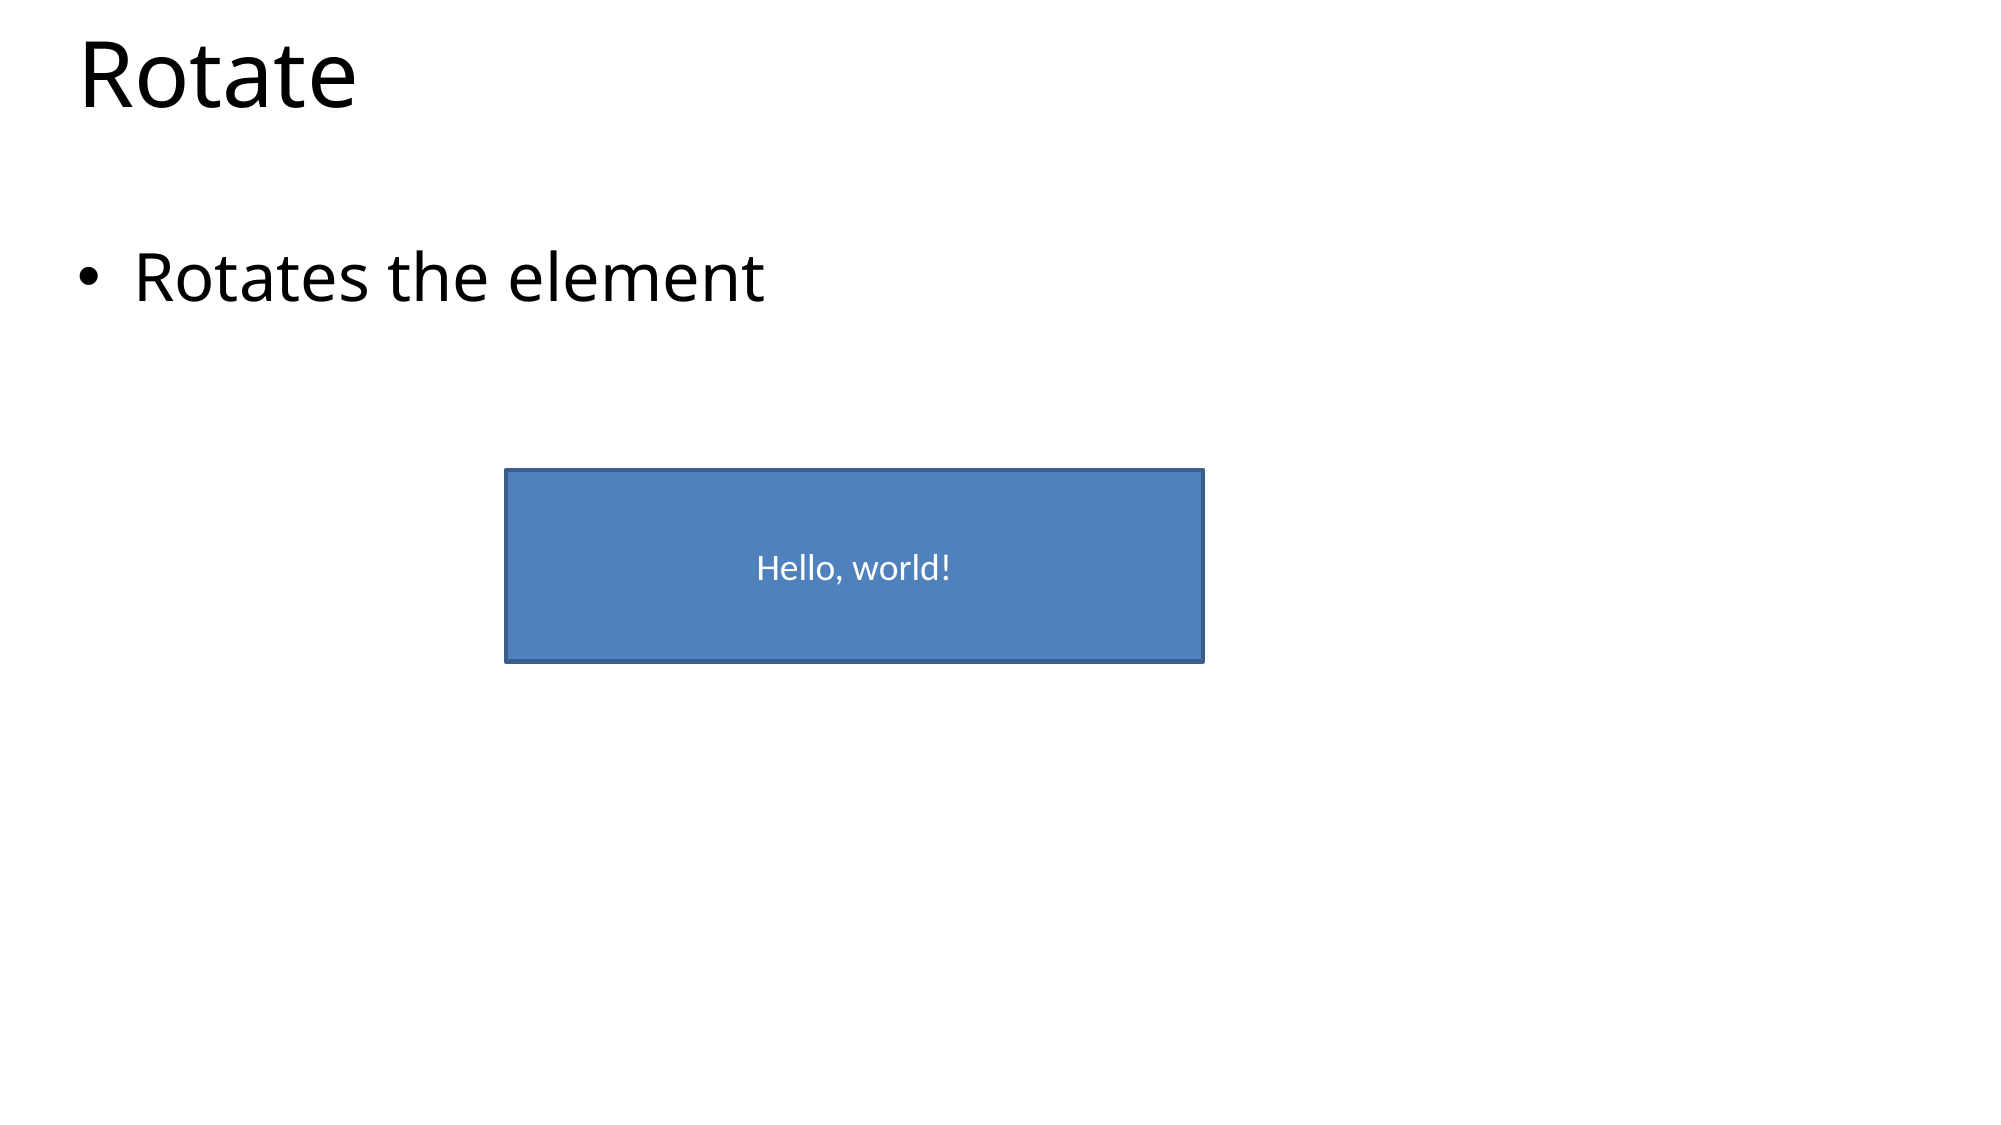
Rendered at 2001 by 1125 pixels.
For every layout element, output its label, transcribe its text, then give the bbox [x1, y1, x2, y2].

title Rotate [62, 29, 1953, 205]
text_box Hello, world! [504, 468, 1205, 664]
list Rotates the element [62, 227, 1953, 1096]
